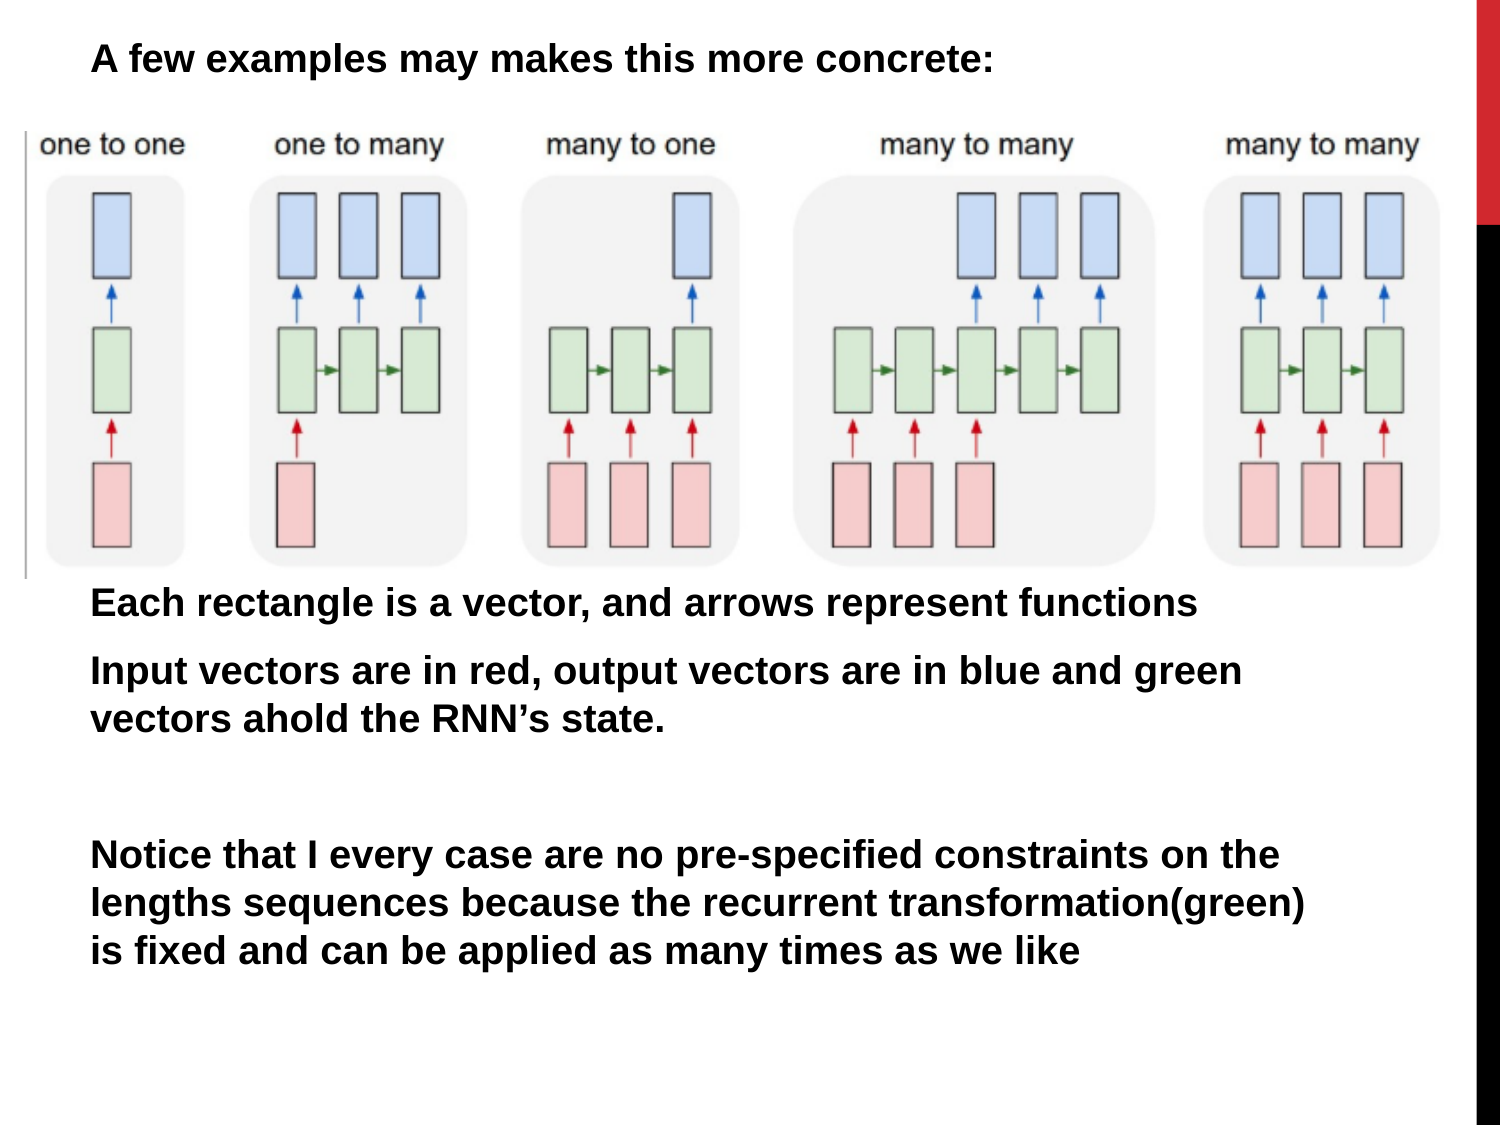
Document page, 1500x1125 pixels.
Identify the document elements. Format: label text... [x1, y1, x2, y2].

picture [20, 131, 1451, 579]
list A few examples may makes this more concrete: Each rectangle is a vector, and arrows represent functions Input vectors are in red, output vectors are in blue and green vectors ahold the RNN’s state. Notice that I every case are no pre-specified constraints on the lengths sequences because the recurrent transformation(green) is fixed and can be applied as many times as we like [75, 584, 1325, 1005]
list A few examples may makes this more concrete: Each rectangle is a vector, and arrows represent functions Input vectors are in red, output vectors are in blue and green vectors ahold the RNN’s state. Notice that I every case are no pre-specified constraints on the lengths sequences because the recurrent transformation(green) is fixed and can be applied as many times as we like [75, 25, 1325, 126]
